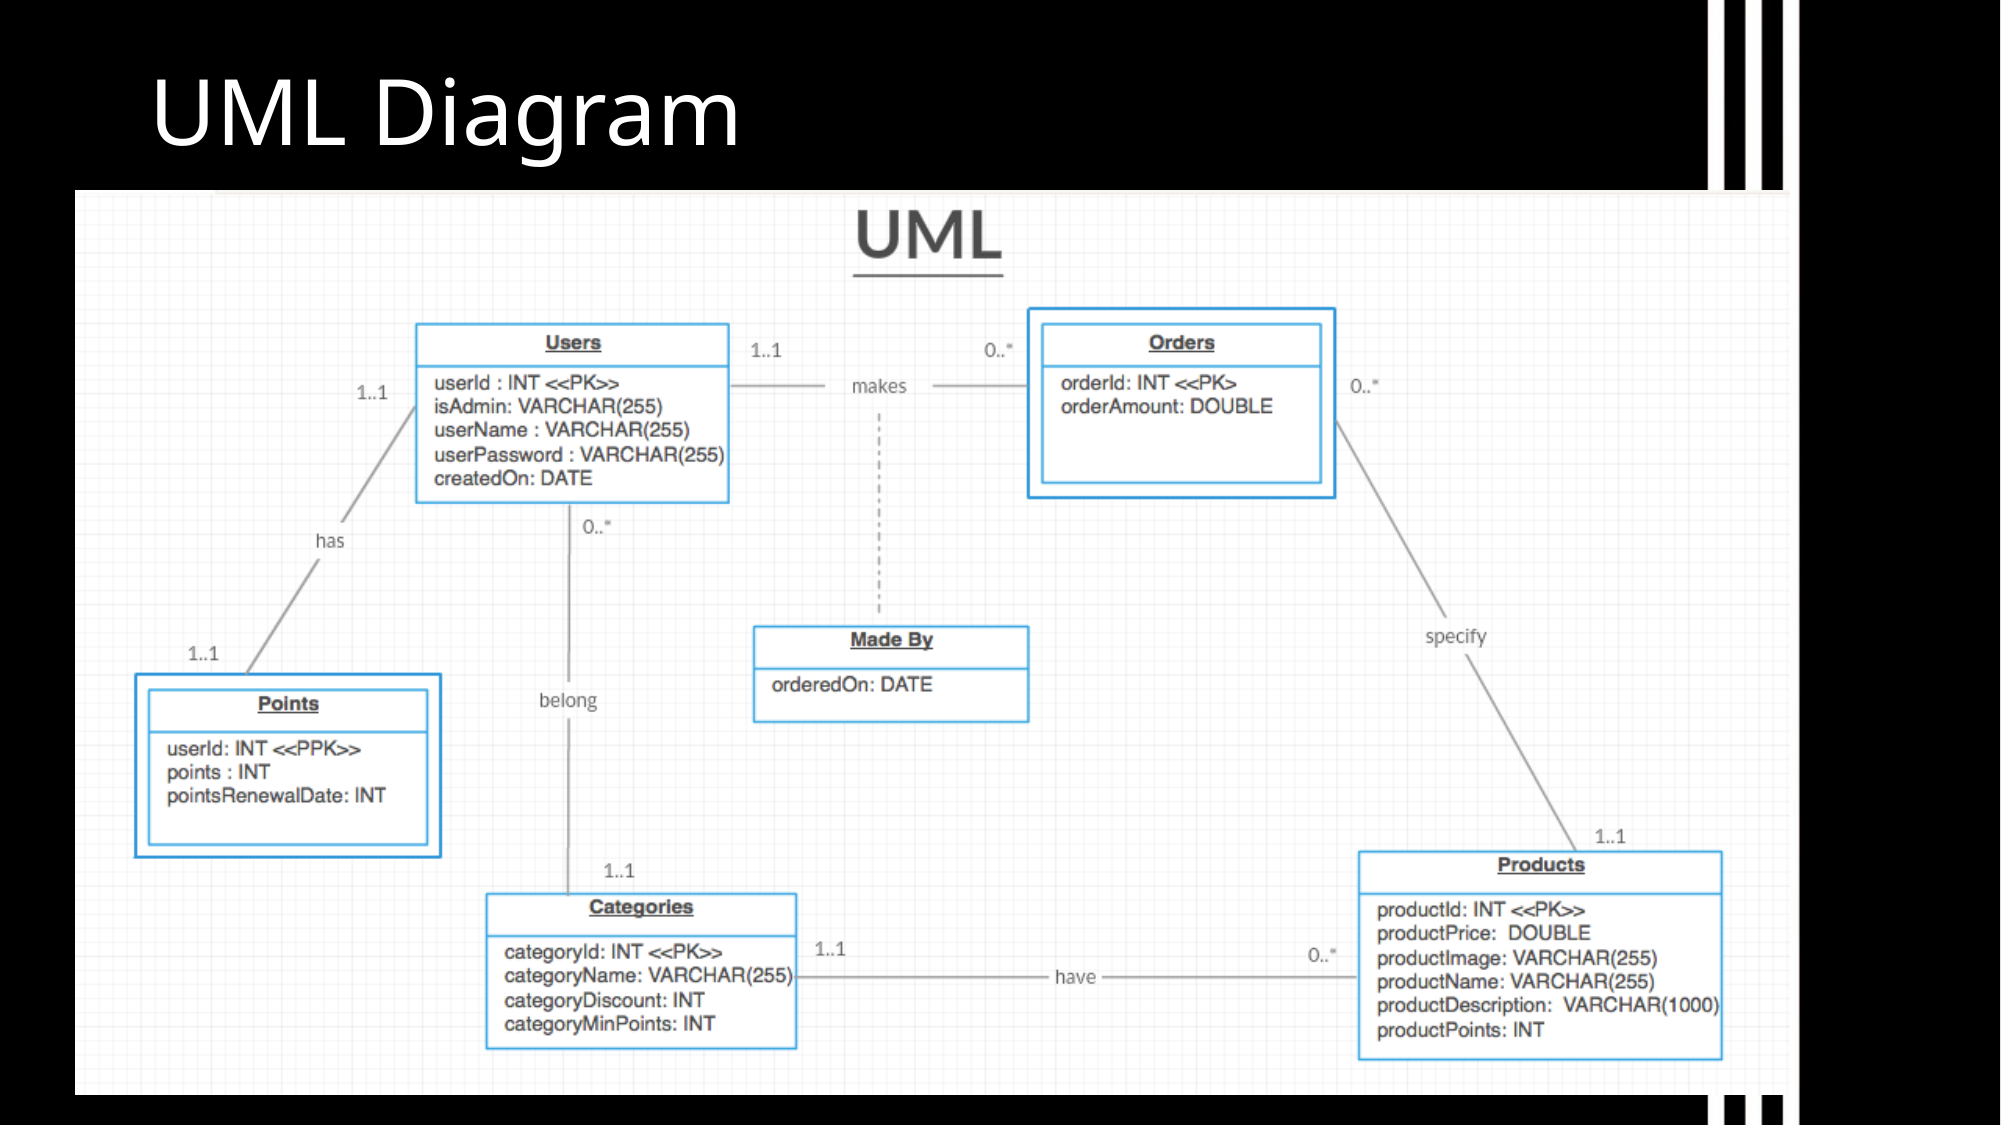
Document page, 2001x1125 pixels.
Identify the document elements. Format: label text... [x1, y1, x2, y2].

picture [0, 0, 2001, 1125]
text_box UML Diagram [134, 0, 1860, 218]
